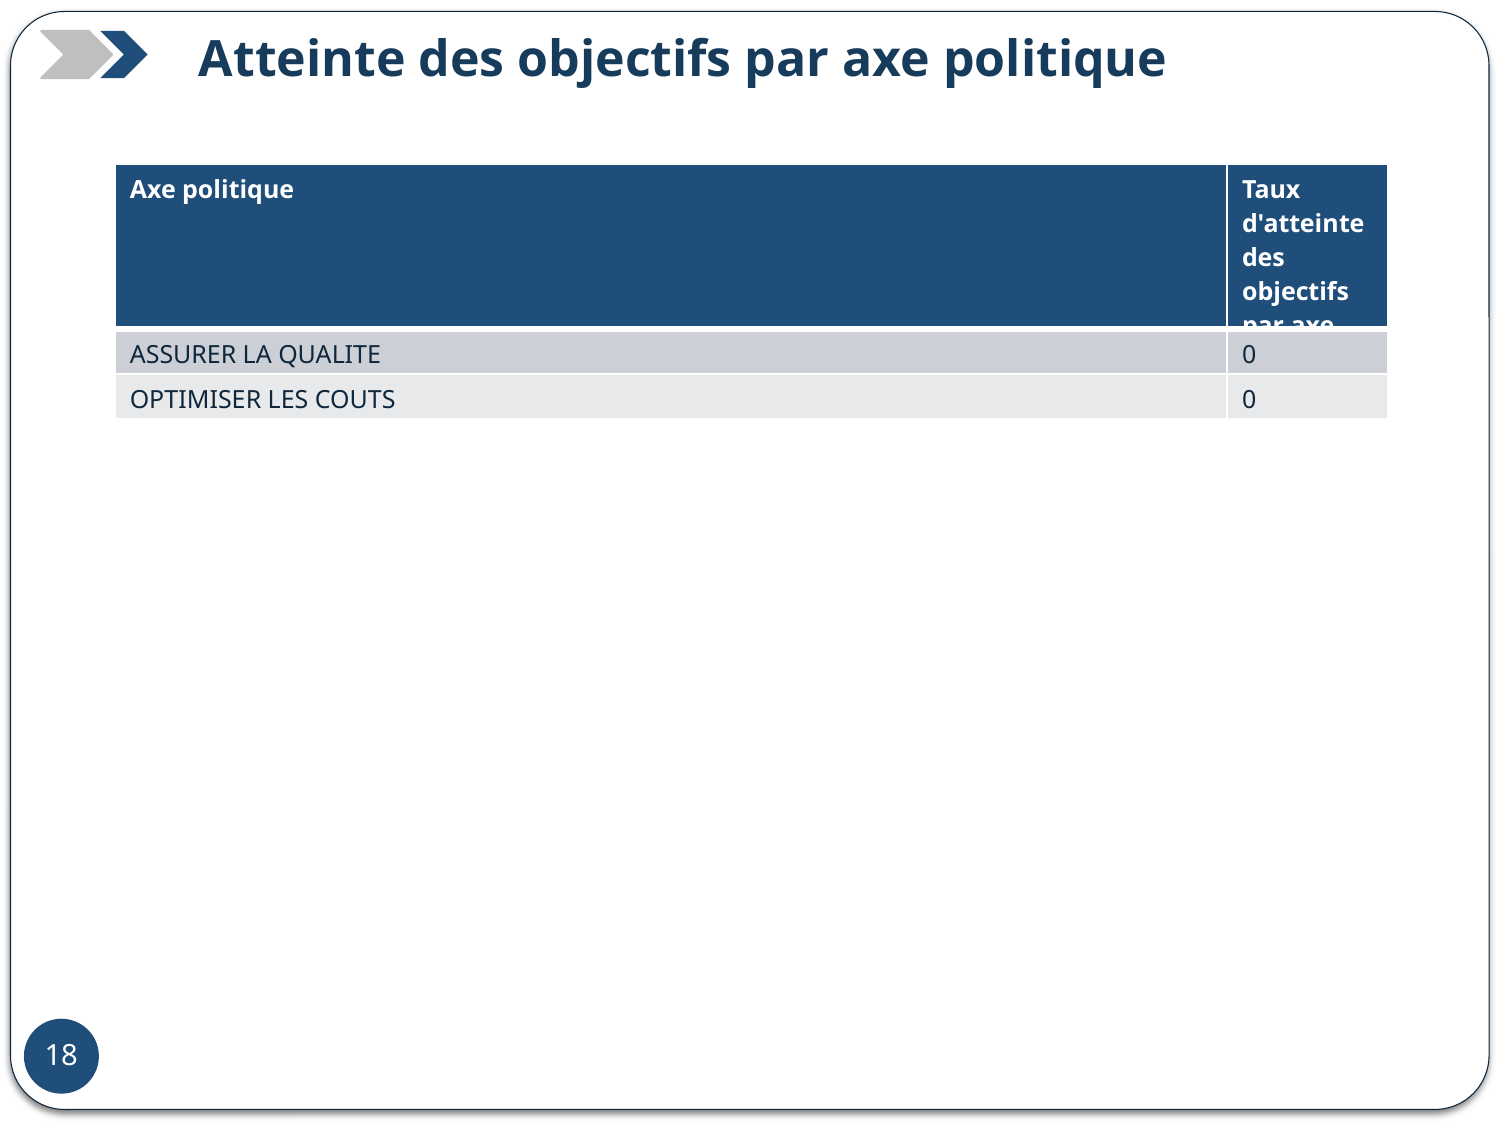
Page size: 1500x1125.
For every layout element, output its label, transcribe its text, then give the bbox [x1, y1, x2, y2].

table_cell ASSURER LA QUALITE [116, 332, 1226, 373]
table_cell 0 [1228, 375, 1387, 418]
table_cell 0 [1228, 332, 1387, 373]
slide_number 22 [23, 1018, 99, 1094]
text_box Atteinte des objectifs par axe politique [0, 18, 1447, 94]
table_header Taux d'atteinte des objectifs par axe [1228, 165, 1387, 326]
table_cell OPTIMISER LES COUTS [116, 375, 1226, 418]
table_header Axe politique [116, 165, 1226, 326]
